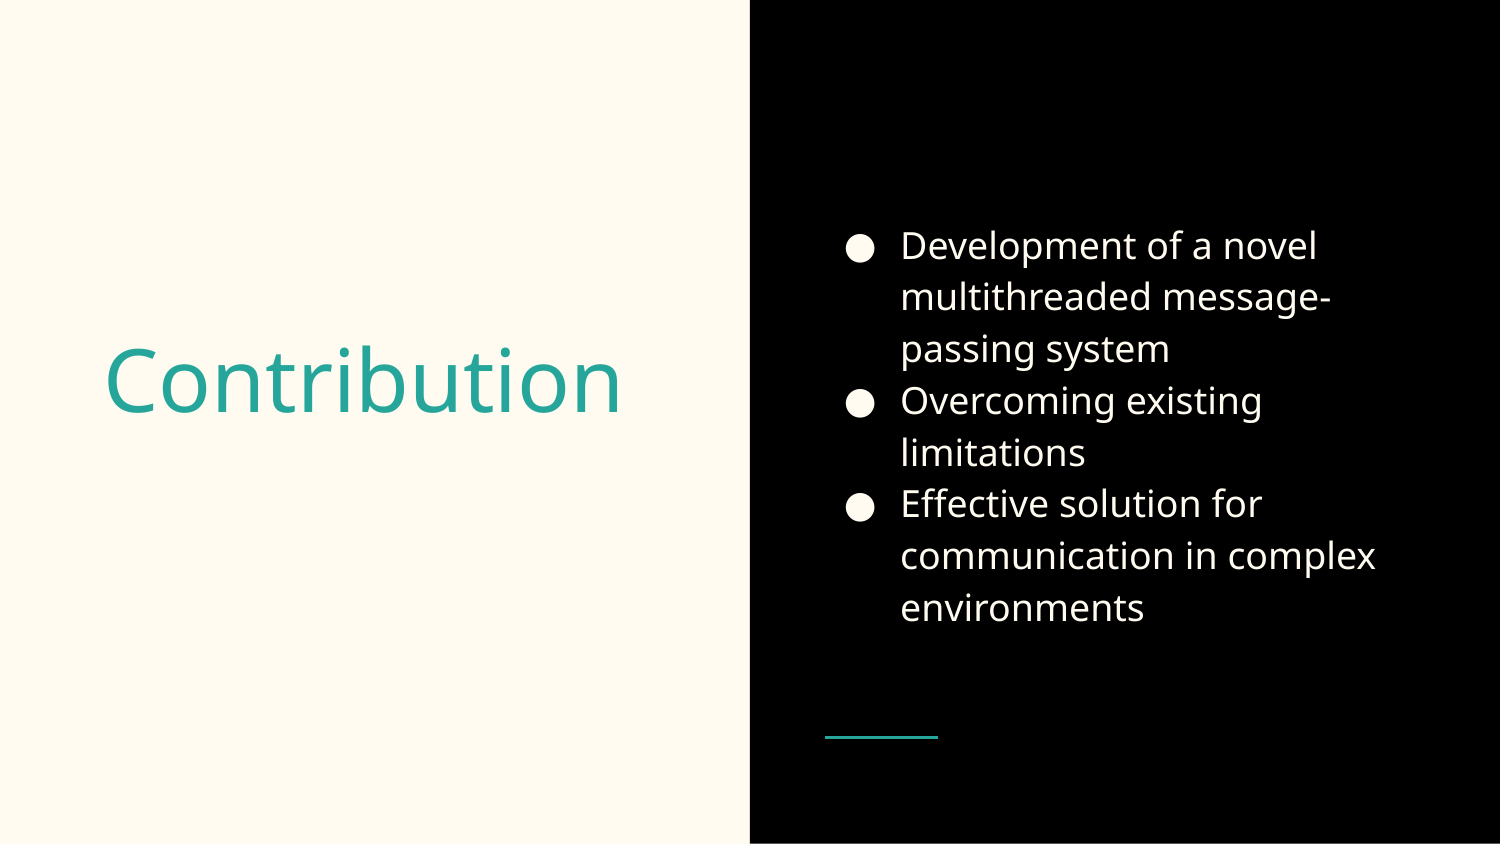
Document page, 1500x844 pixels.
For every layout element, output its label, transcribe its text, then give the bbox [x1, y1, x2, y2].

list Development of a novel multithreaded message-passing system Overcoming existing limitations Effective solution for communication in complex environments [810, 118, 1440, 725]
title Contribution [43, 226, 708, 446]
